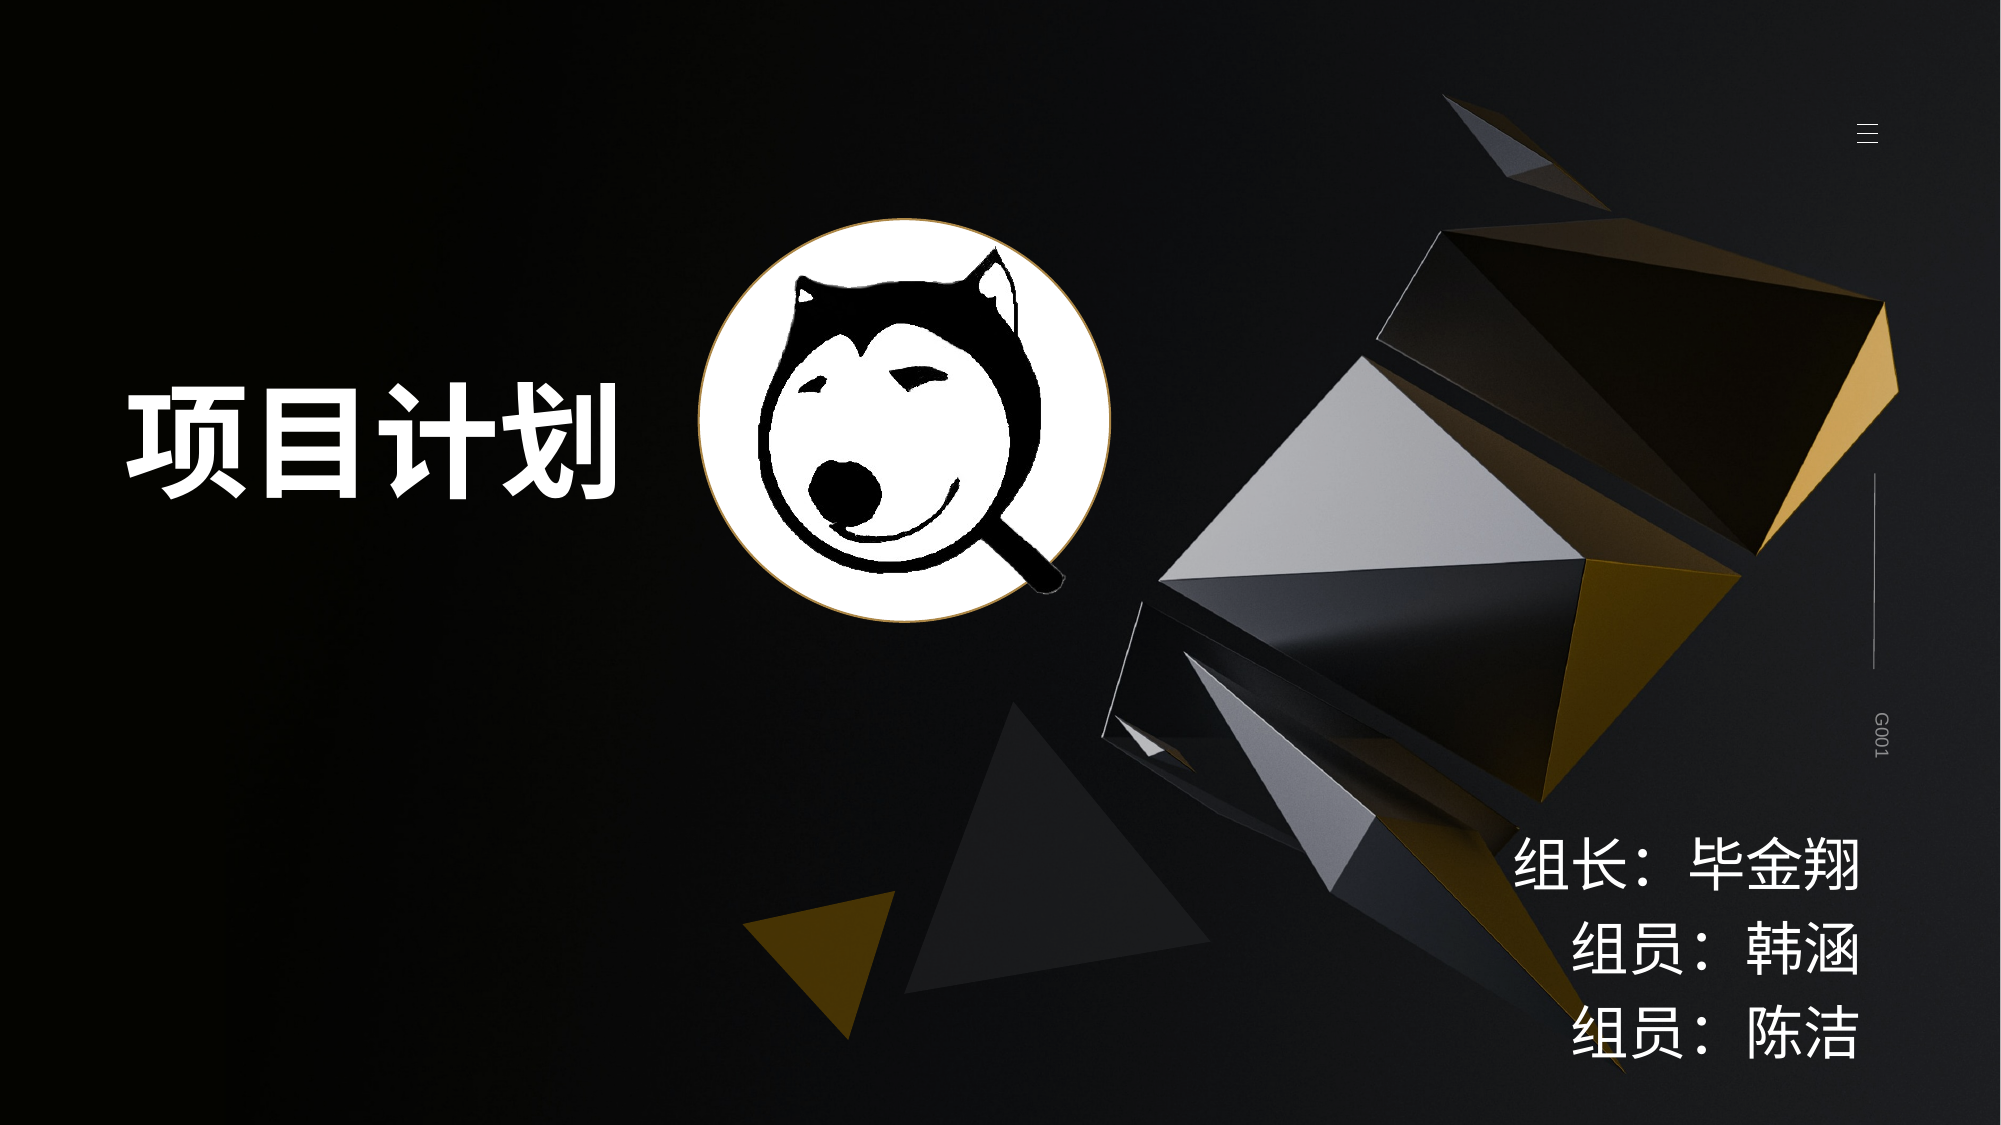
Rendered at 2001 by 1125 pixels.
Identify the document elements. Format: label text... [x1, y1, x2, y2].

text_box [1857, 124, 1878, 143]
list 组长：毕金翔 组员：韩涵 组员：陈洁 [1278, 936, 1877, 967]
text_box G001 [1848, 698, 1902, 760]
text_box 项目计划 [1174, 355, 1891, 521]
picture [0, 0, 2001, 1125]
text_box 项目计划 [109, 355, 635, 521]
